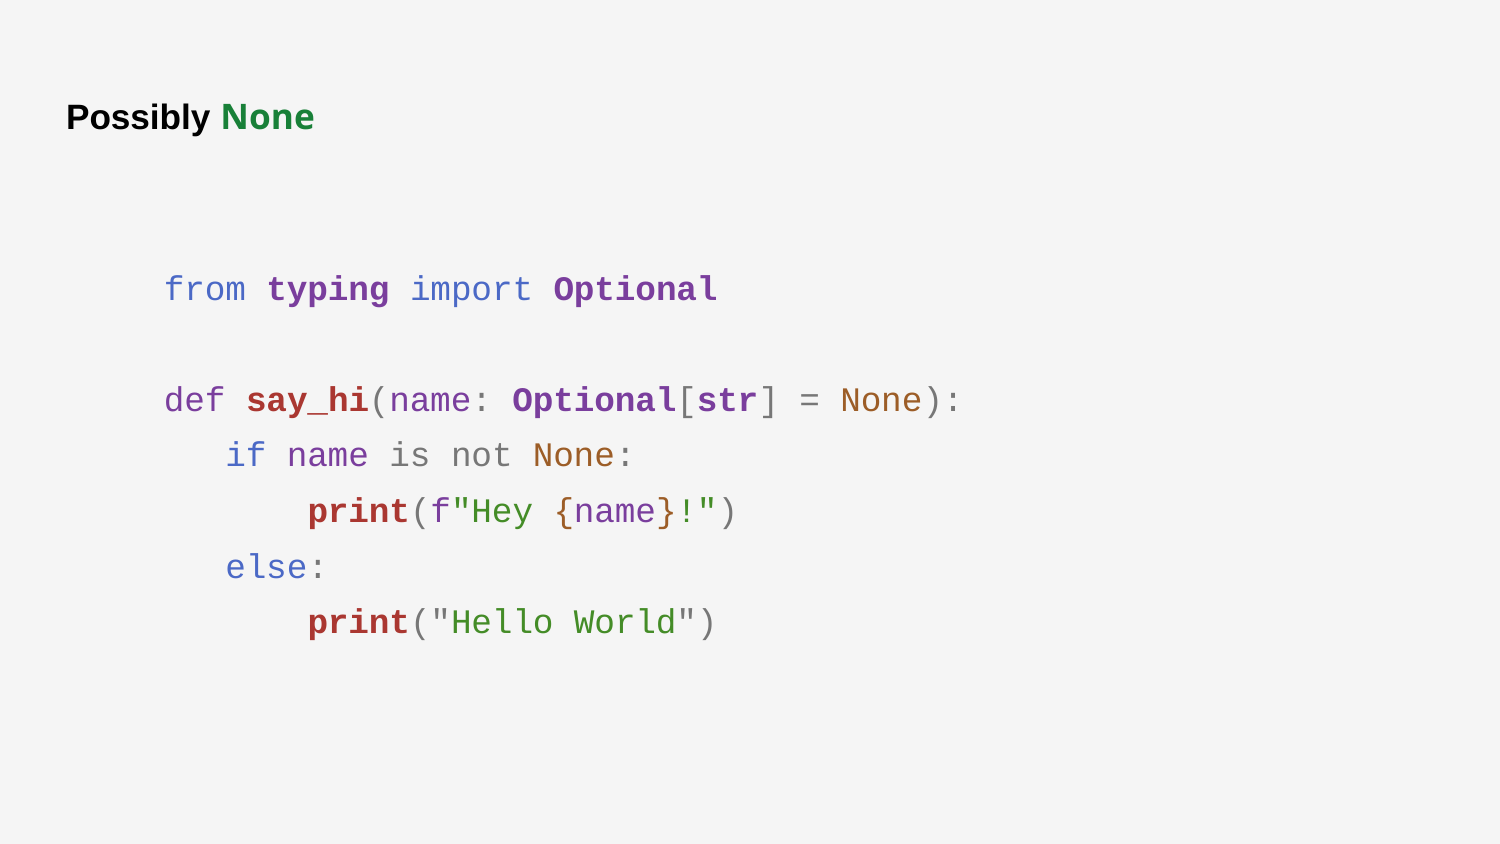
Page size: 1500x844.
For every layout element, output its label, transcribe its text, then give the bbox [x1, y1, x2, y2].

title Possibly None [51, 72, 1449, 167]
text_box from typing import Optional def say_hi(name: Optional[str] = None): if name is not None: print(f"Hey {name}!") else: print("Hello World") [148, 236, 1369, 656]
